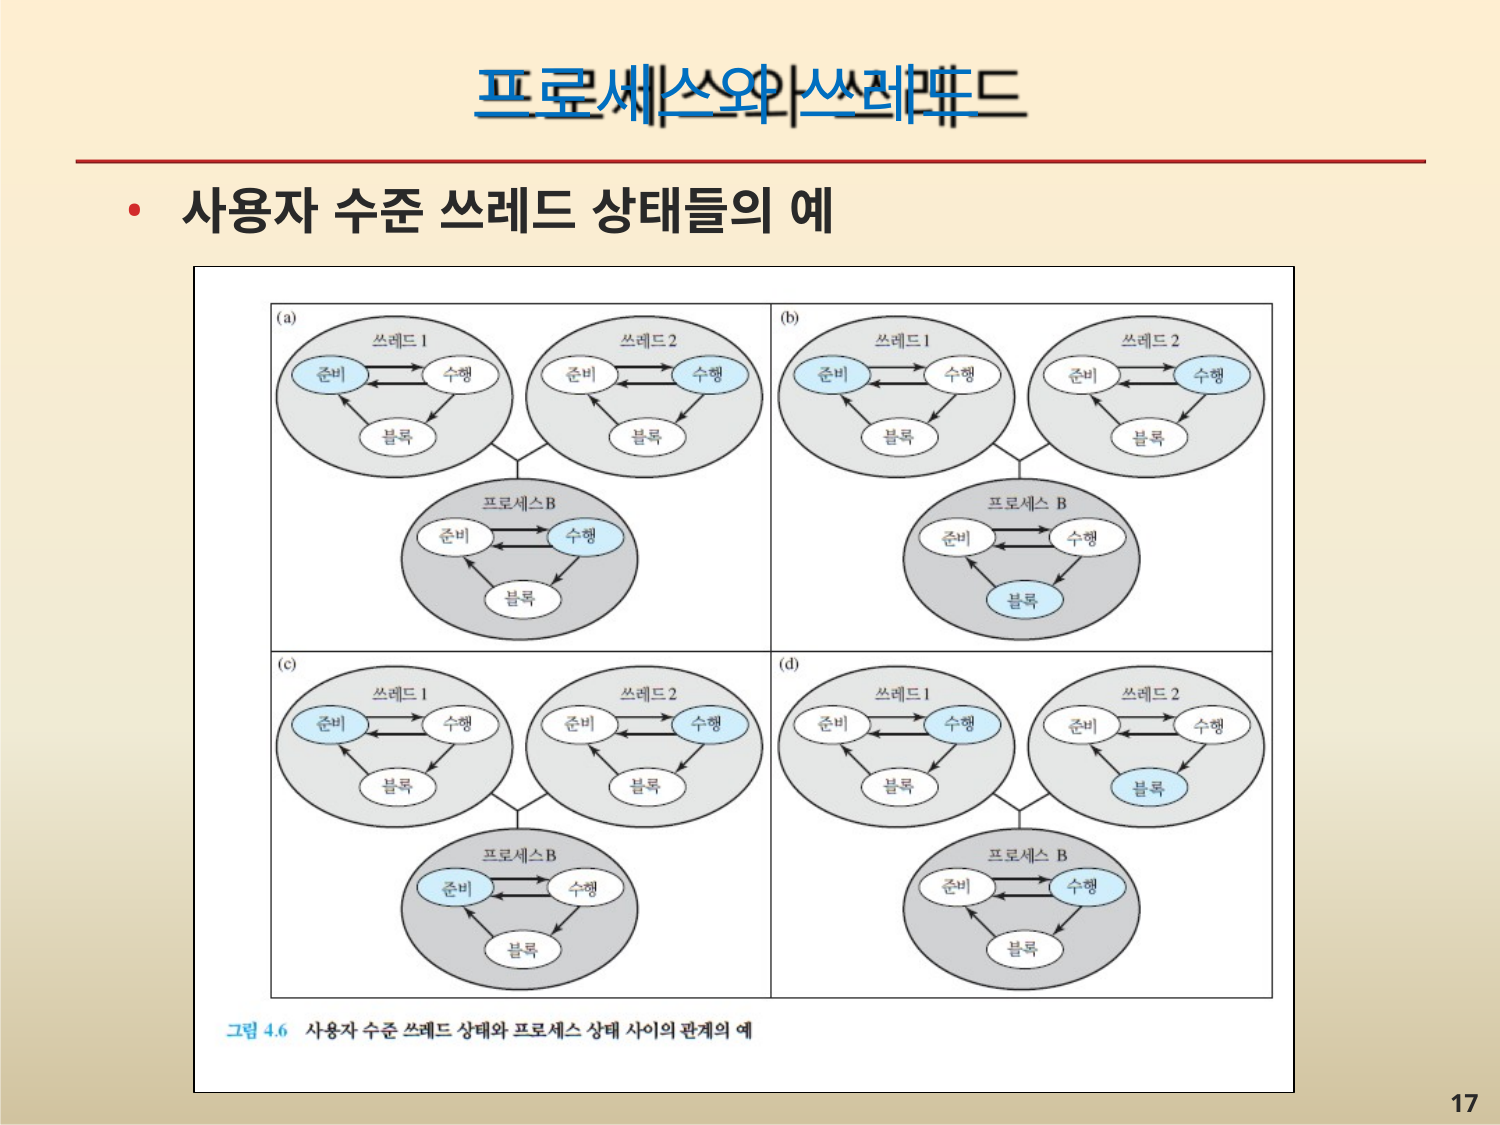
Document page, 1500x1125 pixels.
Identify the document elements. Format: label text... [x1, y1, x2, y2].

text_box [74, 32, 1428, 181]
text_box 사용자 수준 쓰레드 상태들의 예 [123, 190, 905, 240]
slide_number 17 [1443, 1082, 1486, 1125]
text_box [192, 265, 1296, 1094]
picture [0, 0, 1500, 1125]
title 프로세스와 쓰레드 [469, 190, 1031, 241]
